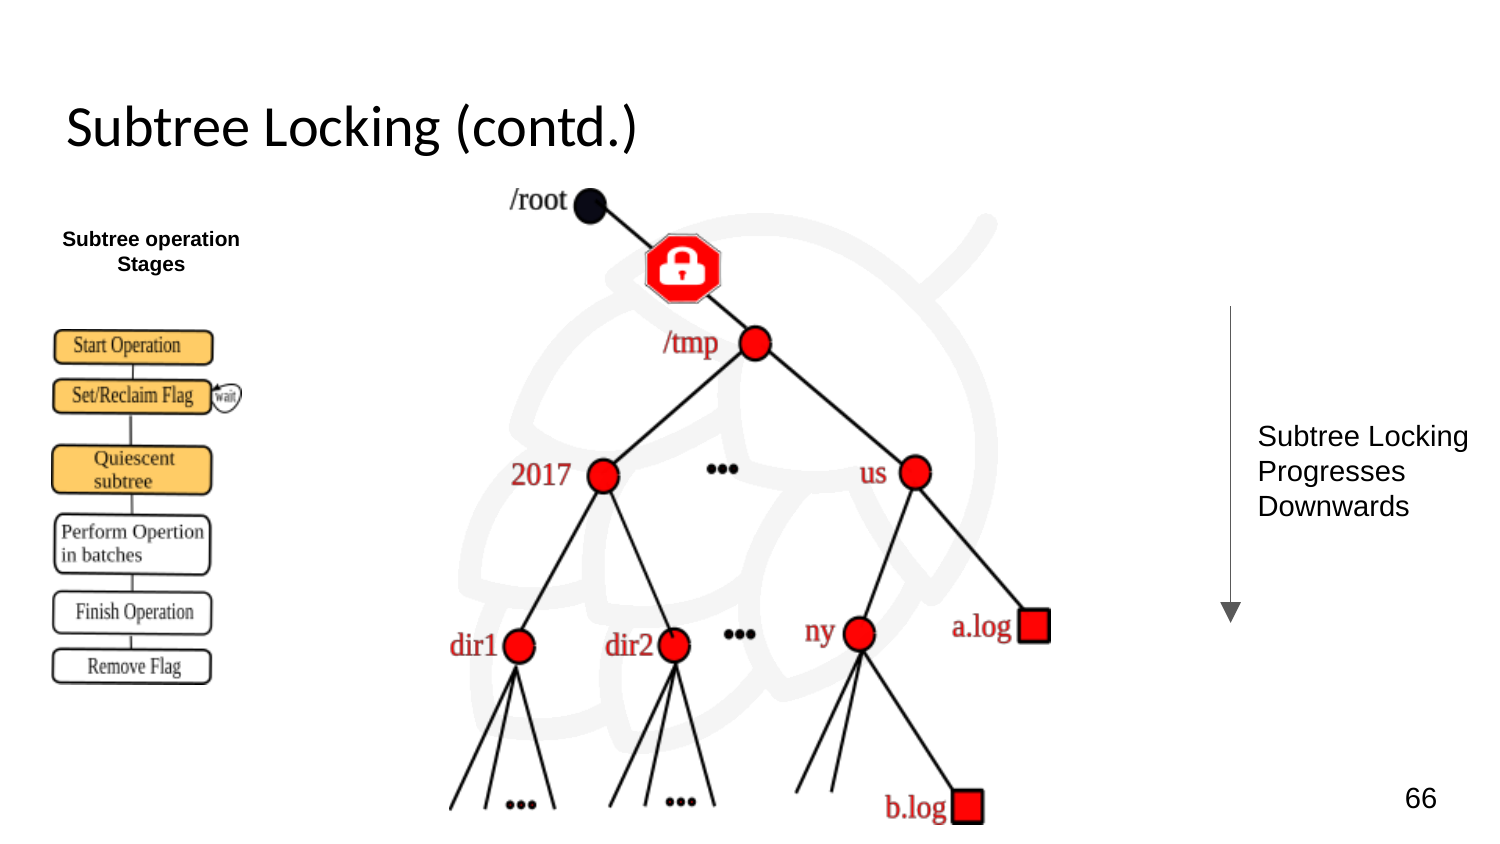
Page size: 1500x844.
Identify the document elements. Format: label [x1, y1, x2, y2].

title [51, 72, 1449, 167]
picture [448, 188, 1051, 826]
picture [50, 329, 242, 685]
text_box [1242, 402, 1500, 477]
text_box [23, 210, 280, 299]
slide_number [1389, 764, 1480, 830]
